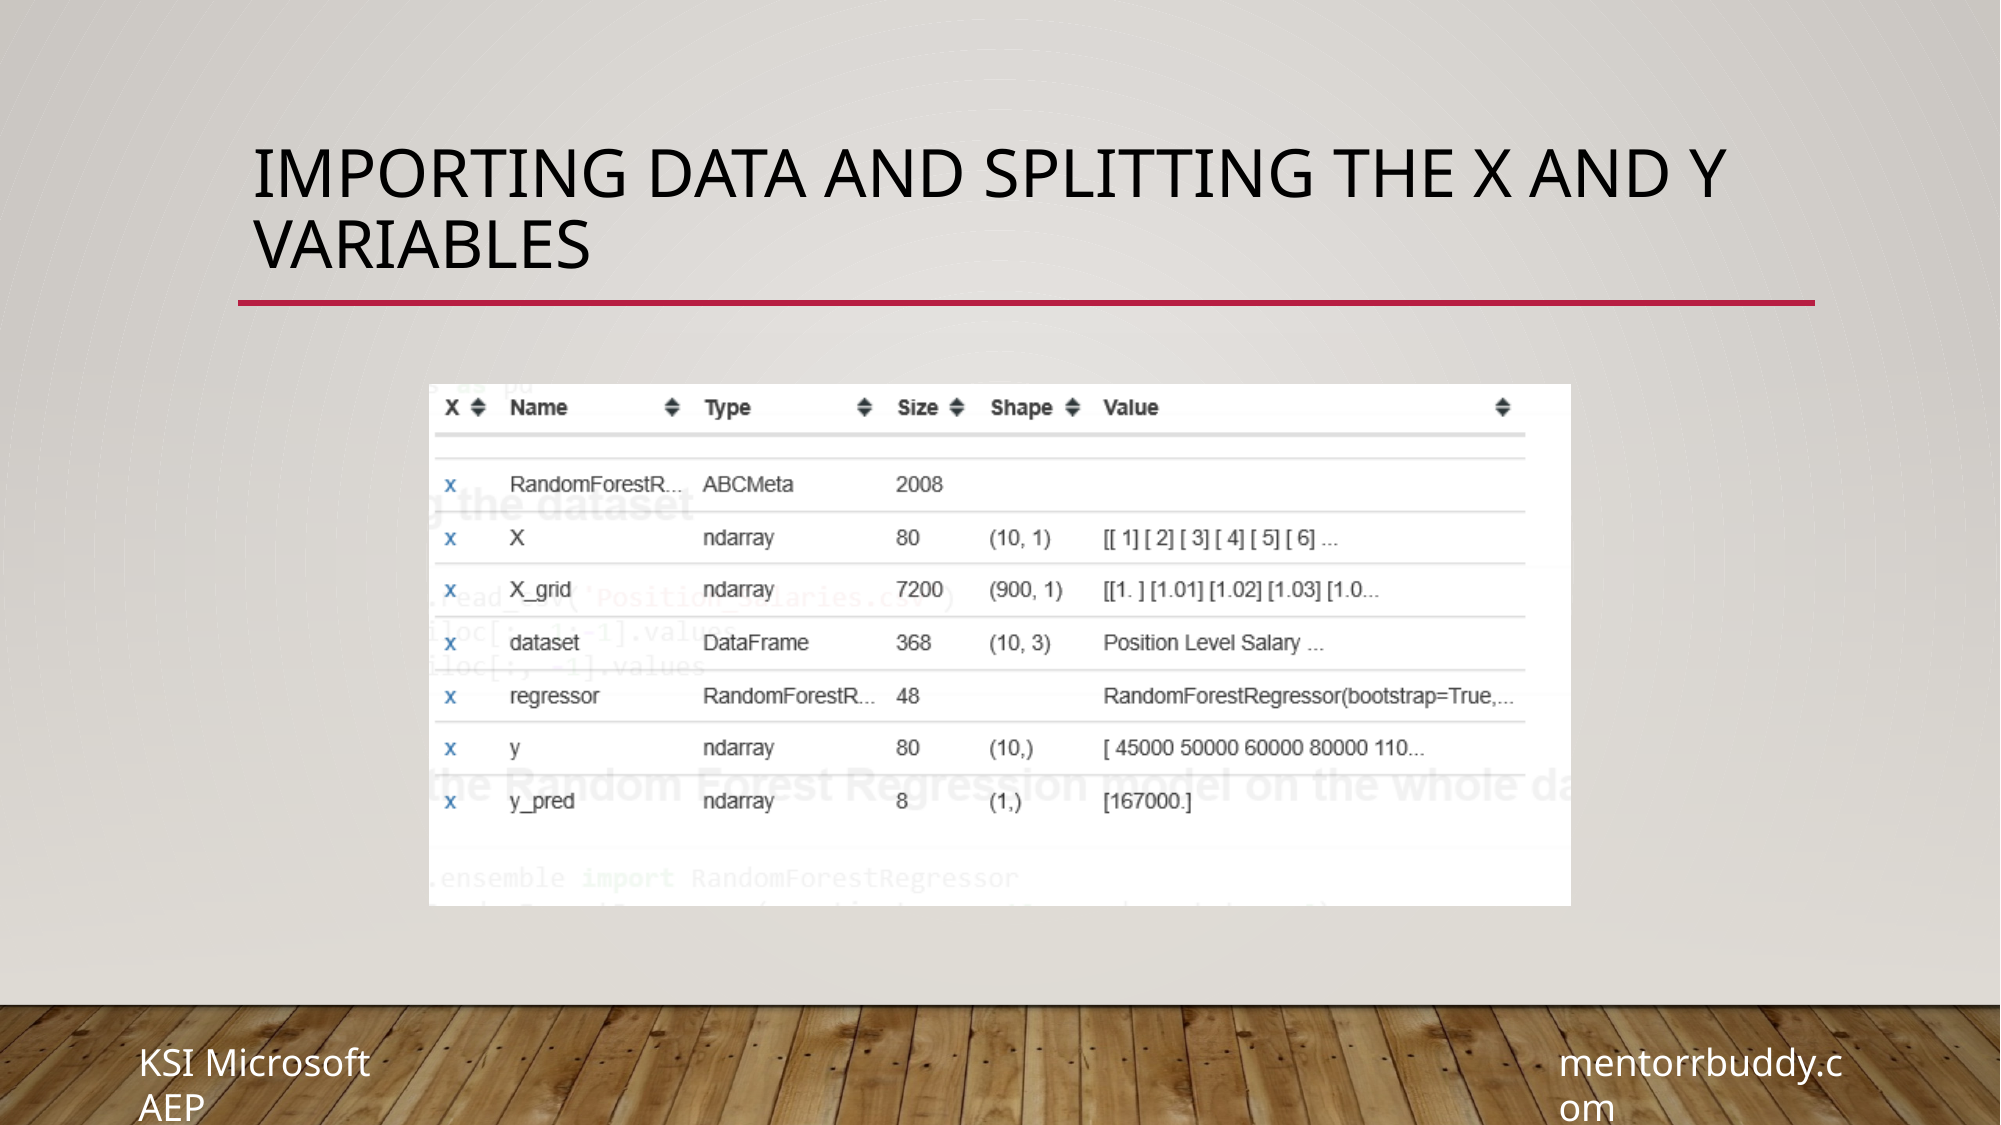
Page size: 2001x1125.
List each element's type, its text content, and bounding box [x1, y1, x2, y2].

picture [0, 1005, 2000, 1125]
title Importing data and splitting the X and Y variables [238, 131, 1814, 305]
picture [429, 384, 1571, 906]
